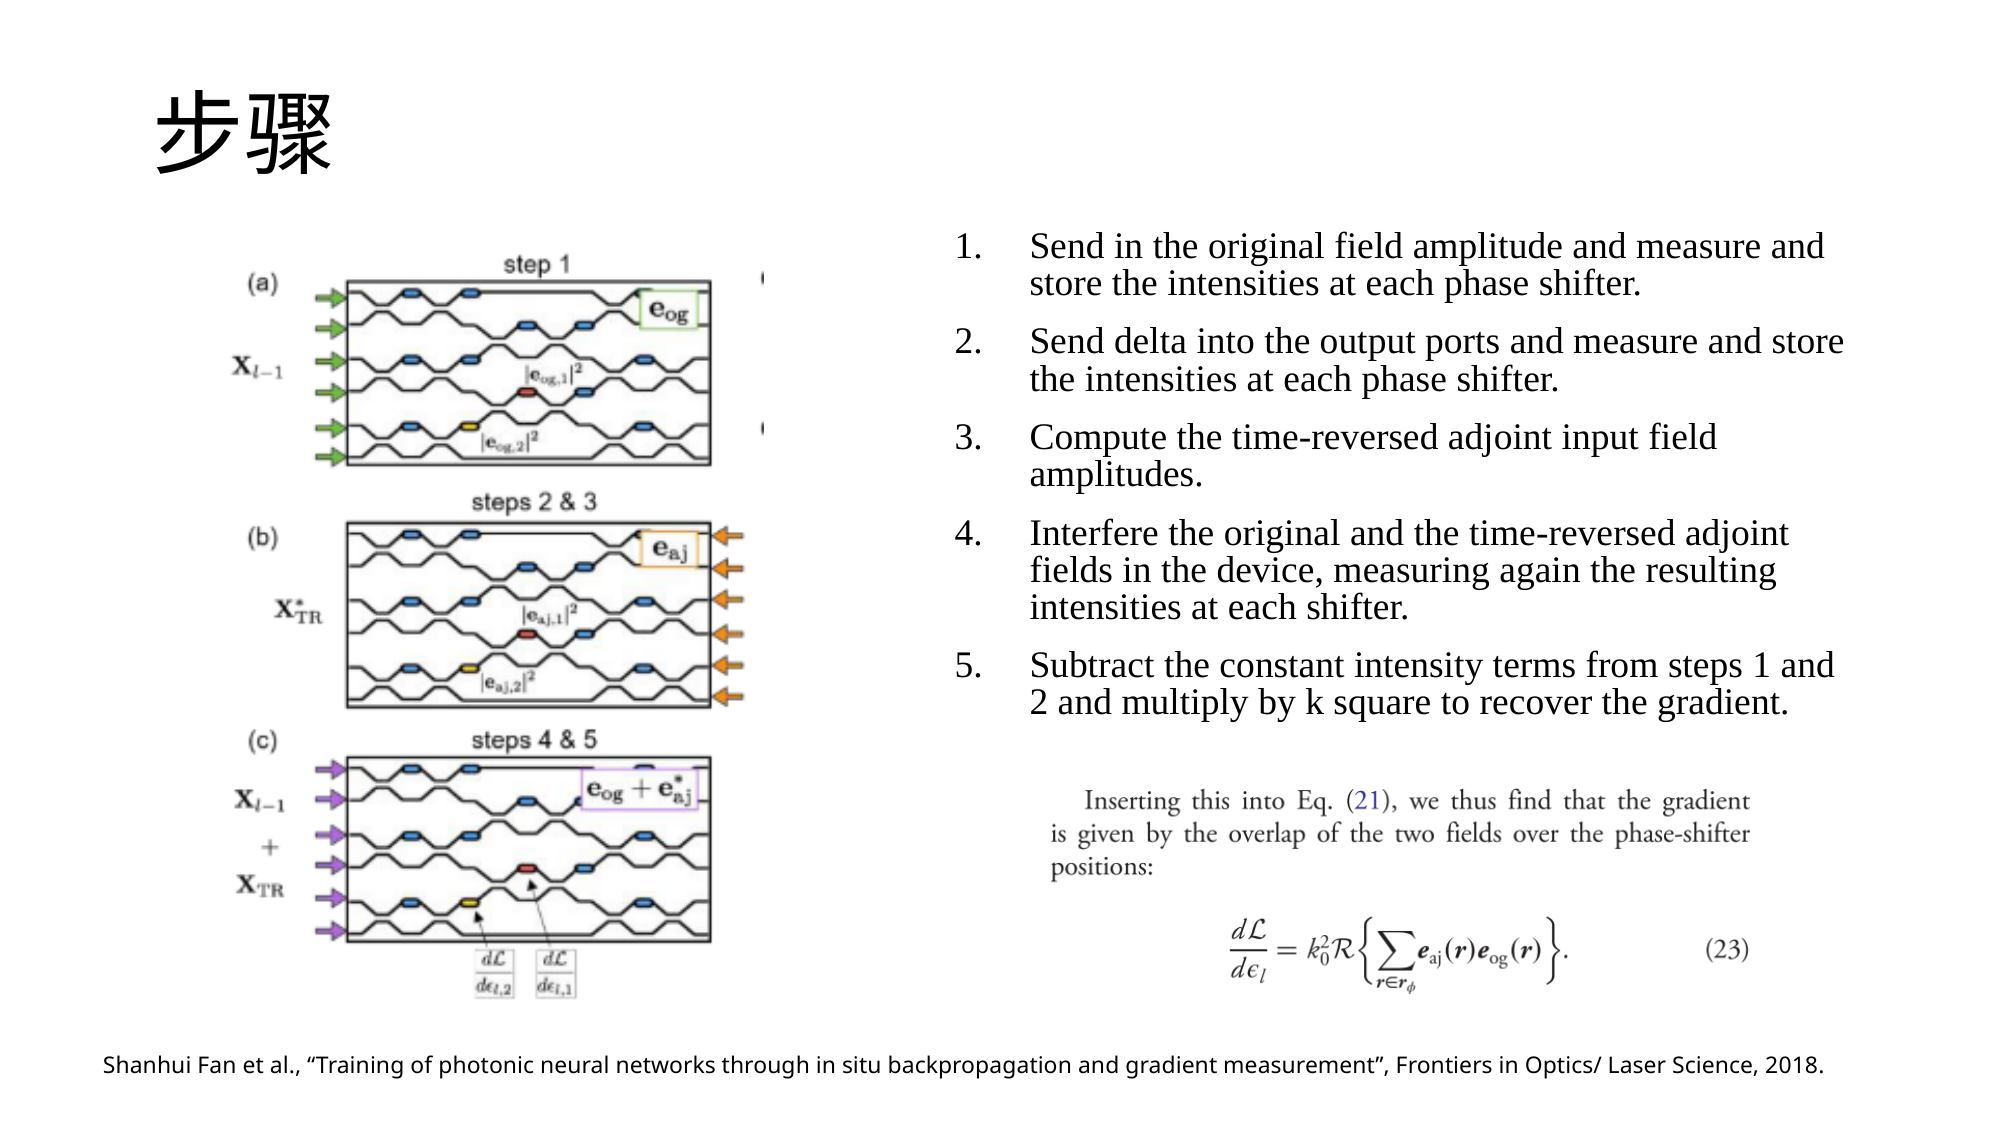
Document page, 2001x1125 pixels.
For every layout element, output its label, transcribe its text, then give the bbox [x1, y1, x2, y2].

picture [206, 247, 764, 1016]
text_box Shanhui Fan et al., “Training of photonic neural networks through in situ backpropagation and gradient measurement”, Frontiers in Optics/ Laser Science, 2018. [88, 1043, 1912, 1086]
picture [1037, 787, 1765, 1002]
title 步骤 [137, 59, 1863, 216]
list Send in the original field amplitude and measure and store the intensities at each phase shifter. Send delta into the output ports and measure and store the intensities at each phase shifter. Compute the time-reversed adjoint input field amplitudes. Interfere the original and the time-reversed adjoint fields in the device, measuring again the resulting intensities at each shifter. Subtract the constant intensity terms from steps 1 and 2 and multiply by k square to recover the gradient. [939, 221, 1863, 797]
